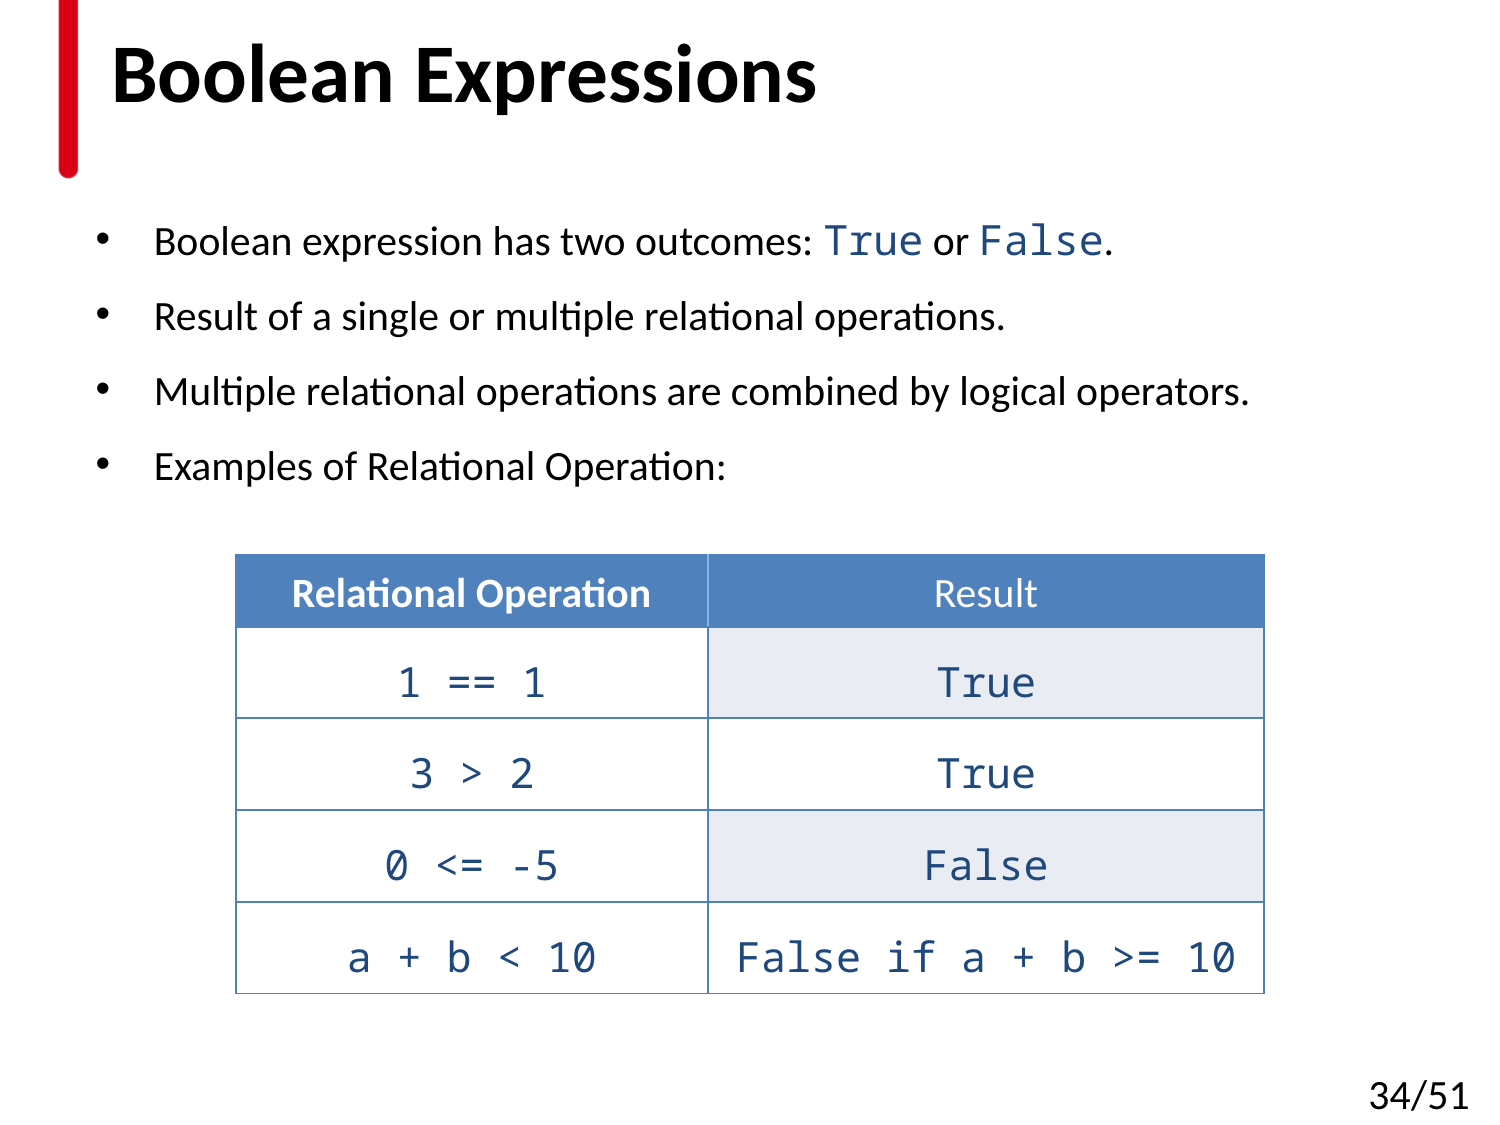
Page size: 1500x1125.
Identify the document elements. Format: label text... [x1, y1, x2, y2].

table_cell True [709, 628, 1263, 717]
table_header Result [709, 556, 1263, 626]
table_cell True [709, 719, 1263, 809]
table_cell False if a + b >= 10 [709, 903, 1263, 993]
title Boolean Expressions [96, 0, 1500, 138]
table_header Relational Operation [237, 556, 707, 626]
picture [57, 0, 81, 200]
table_cell 3 > 2 [237, 719, 707, 809]
table_cell False [709, 811, 1263, 901]
table_cell a + b < 10 [237, 903, 707, 993]
table_cell 0 <= -5 [237, 811, 707, 901]
table_cell 1 == 1 [237, 628, 707, 717]
list Boolean expression has two outcomes: True or False. Result of a single or multiple relational operations. Multiple relational operations are combined by logical operators. Examples of Relational Operation: [80, 206, 1470, 701]
